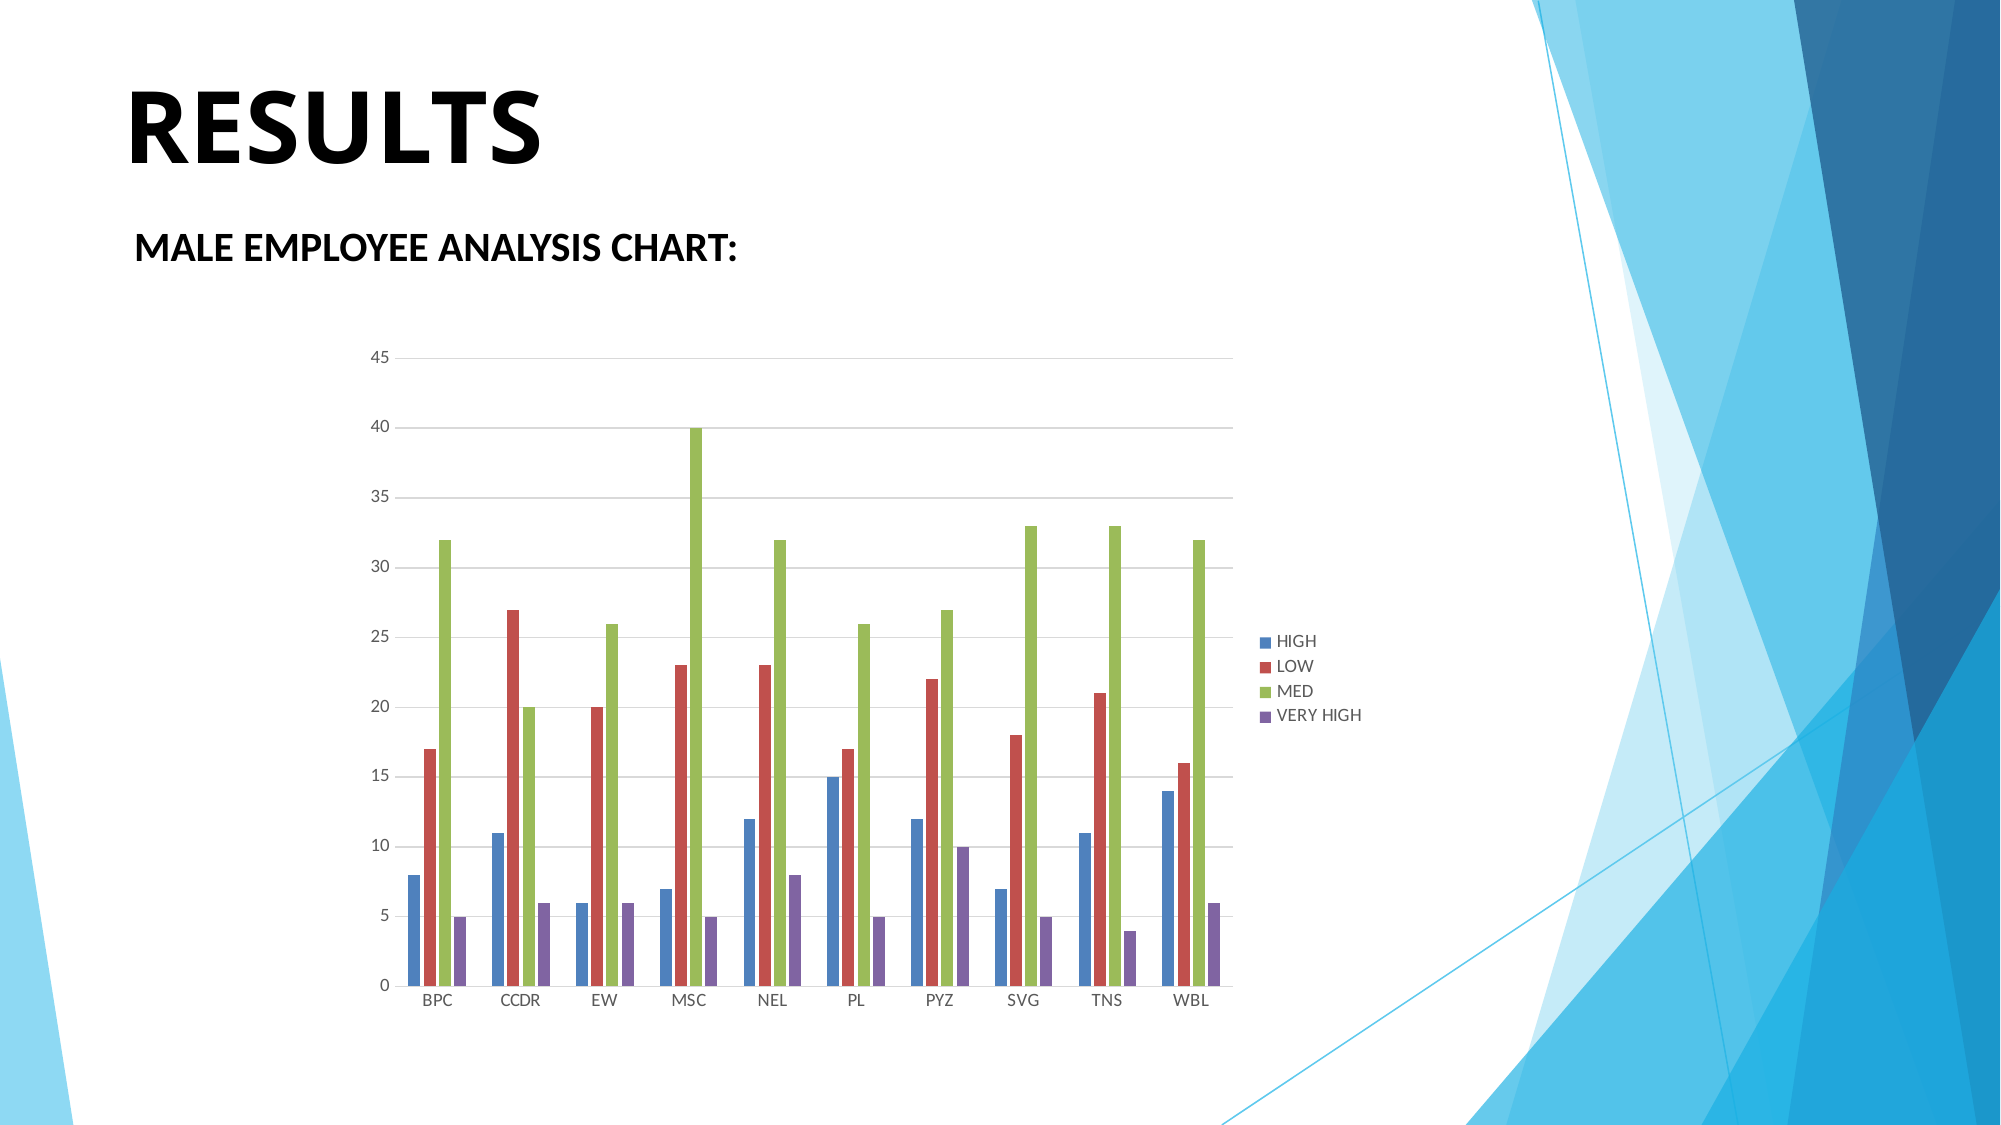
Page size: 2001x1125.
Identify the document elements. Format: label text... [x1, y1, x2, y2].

text_box MALE EMPLOYEE ANALYSIS CHART: [119, 212, 1170, 278]
chart [349, 335, 1381, 1026]
title RESULTS [123, 63, 1877, 188]
